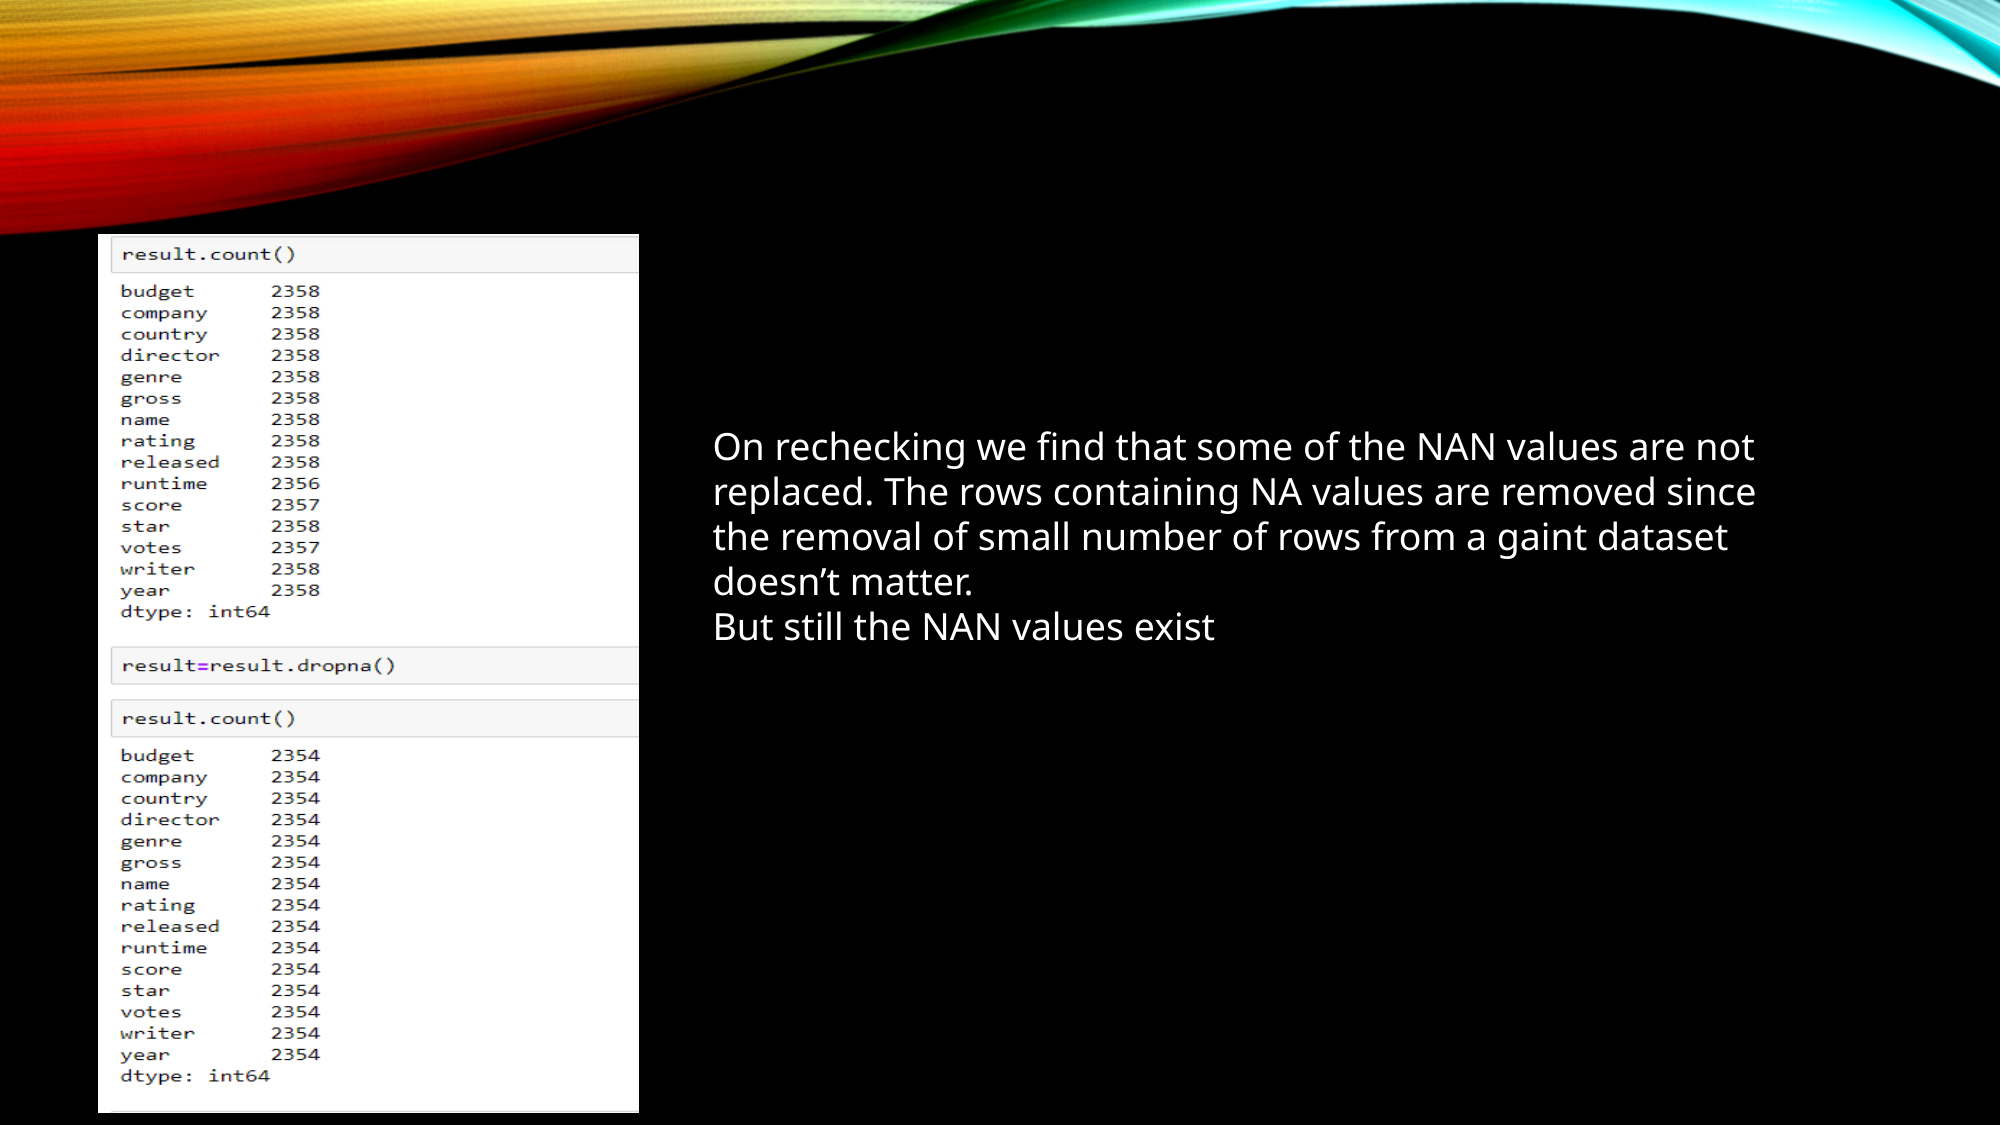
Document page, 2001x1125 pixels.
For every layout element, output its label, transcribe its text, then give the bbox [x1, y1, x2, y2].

text_box On rechecking we find that some of the NAN values are not replaced. The rows containing NA values are removed since the removal of small number of rows from a gaint dataset doesn’t matter. But still the NAN values exist [697, 416, 1834, 656]
picture [0, 0, 2000, 1113]
